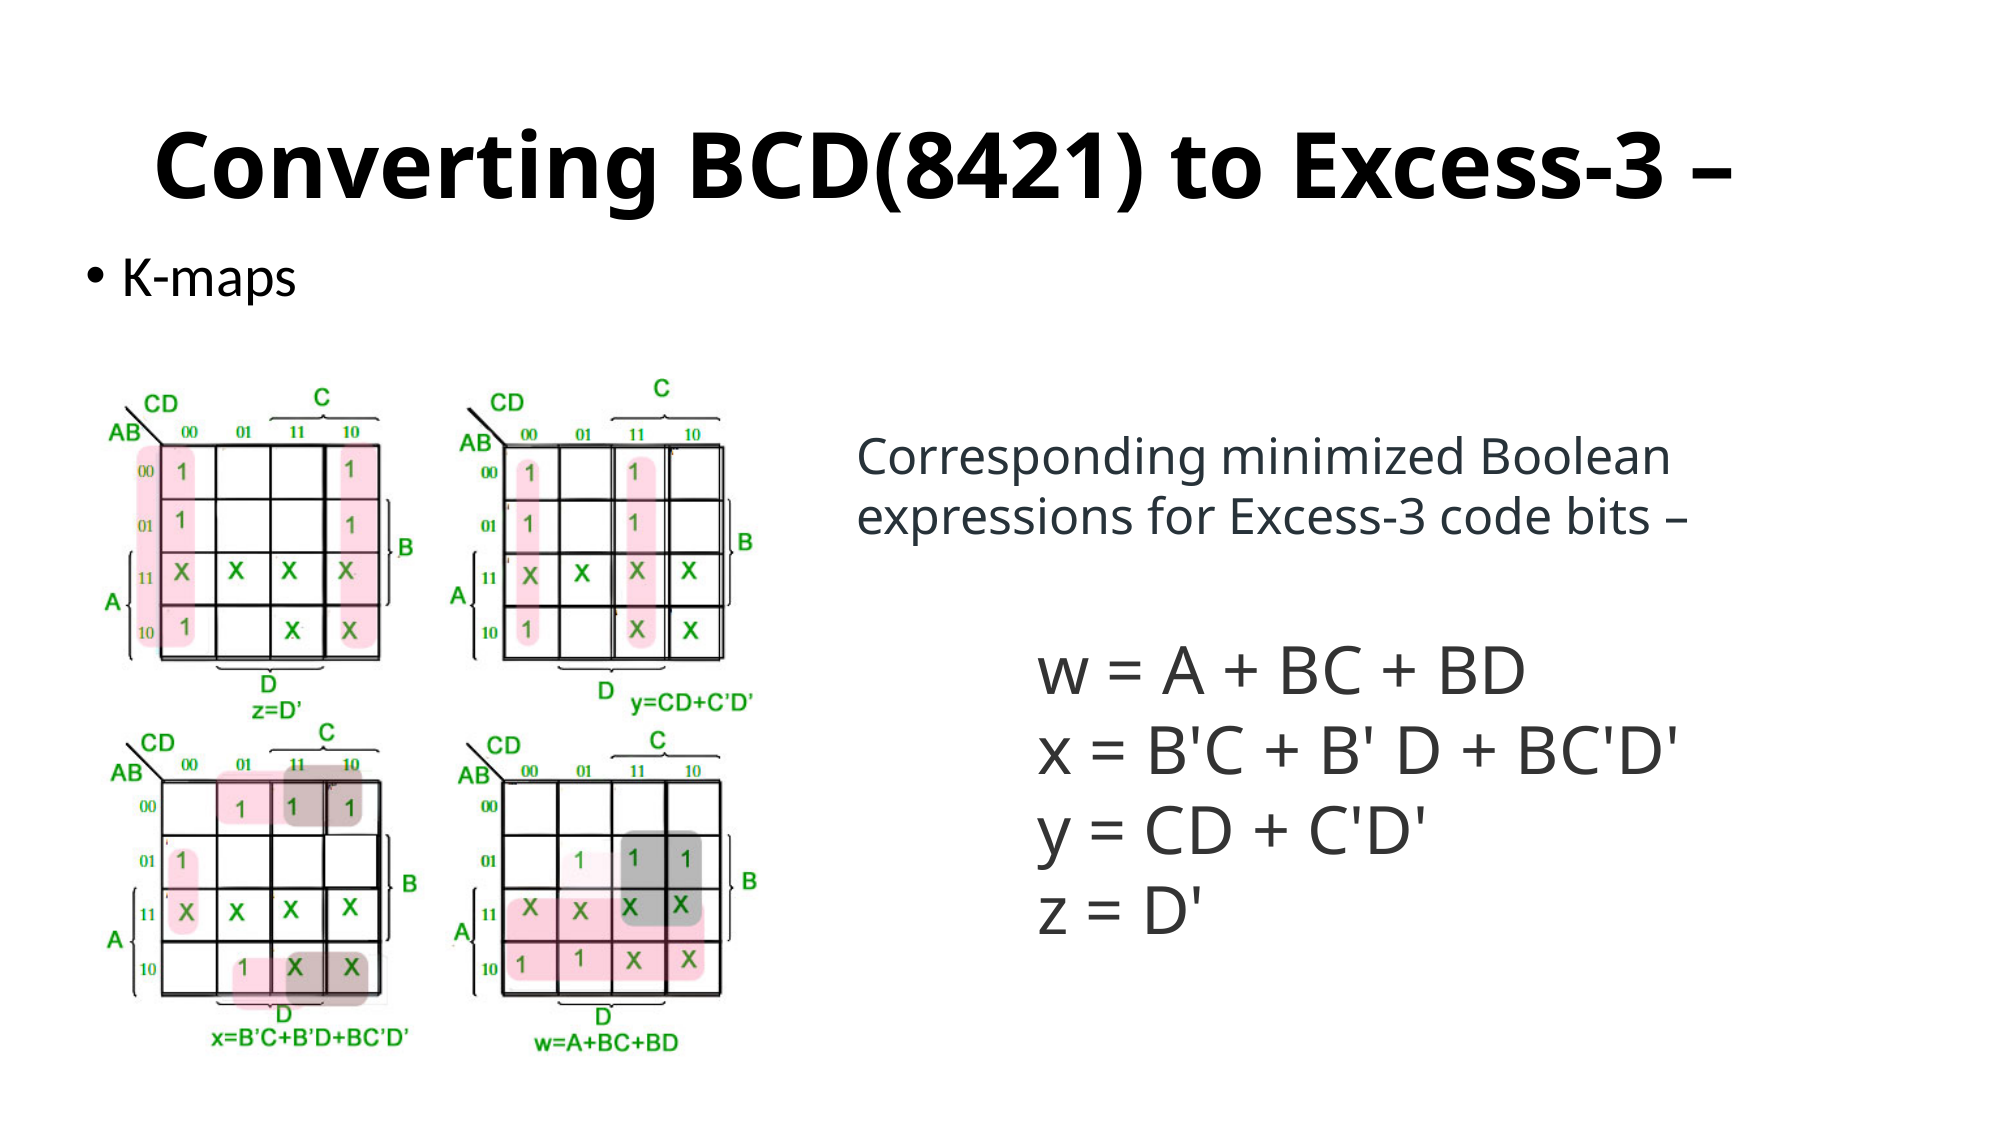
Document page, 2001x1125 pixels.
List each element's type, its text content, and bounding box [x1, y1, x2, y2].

picture [70, 378, 775, 1060]
list K-maps [70, 238, 1944, 1081]
text_box Corresponding minimized Boolean expressions for Excess-3 code bits – [841, 417, 1944, 553]
title Converting BCD(8421) to Excess-3 – [137, 59, 1863, 238]
text_box w = A + BC + BD x = B'C + B' D + BC'D' y = CD + C'D' z = D' [1022, 620, 1908, 955]
